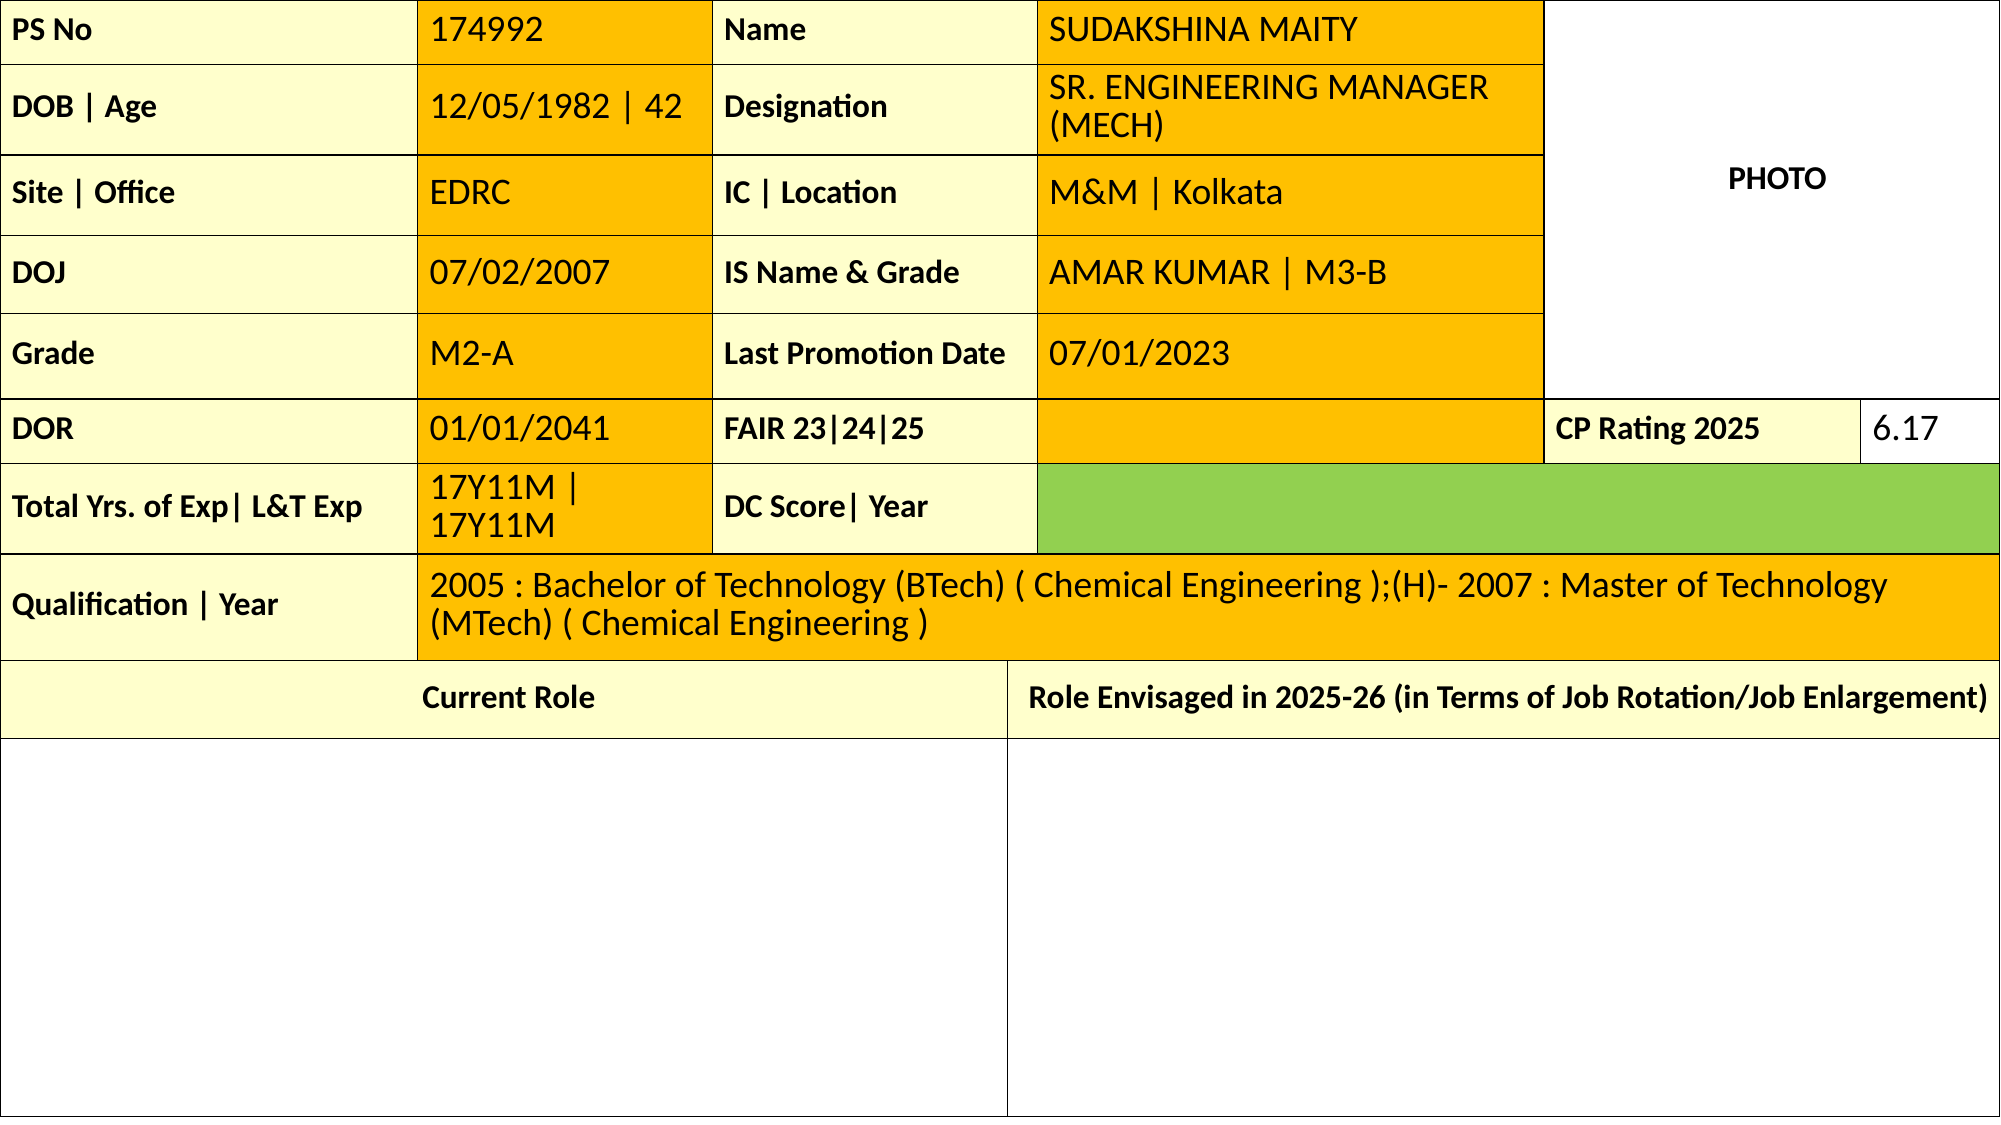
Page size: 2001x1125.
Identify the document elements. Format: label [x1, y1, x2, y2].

table_cell [1, 661, 1007, 738]
table_cell [418, 65, 712, 154]
table_cell [1, 400, 417, 463]
table_cell [418, 314, 712, 398]
table_cell [1, 314, 417, 398]
table_header [713, 1, 1037, 64]
table_cell [1, 555, 417, 660]
table_header [418, 1, 712, 64]
table_cell [1, 236, 417, 313]
table_cell [713, 236, 1037, 313]
table_header [1, 1, 417, 64]
table_cell [418, 464, 712, 553]
table_cell [418, 236, 712, 313]
table_cell [1008, 661, 1999, 738]
table_cell [713, 65, 1037, 154]
table_cell [1038, 314, 1543, 398]
table_header [1545, 1, 1999, 398]
table_cell [1038, 464, 1999, 553]
table_cell [713, 400, 1037, 463]
table_cell [1038, 400, 1543, 463]
table_cell [418, 156, 712, 235]
table_cell [418, 400, 712, 463]
table_cell [1, 65, 417, 154]
table_cell [1, 156, 417, 235]
table_cell [1545, 400, 1860, 463]
table_header [1038, 1, 1543, 64]
table_cell [418, 555, 1999, 660]
table_cell [1038, 156, 1543, 235]
table_cell [713, 314, 1037, 398]
table_cell [713, 464, 1037, 553]
table_cell [1008, 739, 1999, 1116]
table_cell [713, 156, 1037, 235]
table_cell [1038, 236, 1543, 313]
table_cell [1038, 65, 1543, 154]
table_cell [1, 739, 1007, 1116]
table_cell [1861, 400, 1999, 463]
table_cell [1, 464, 417, 553]
